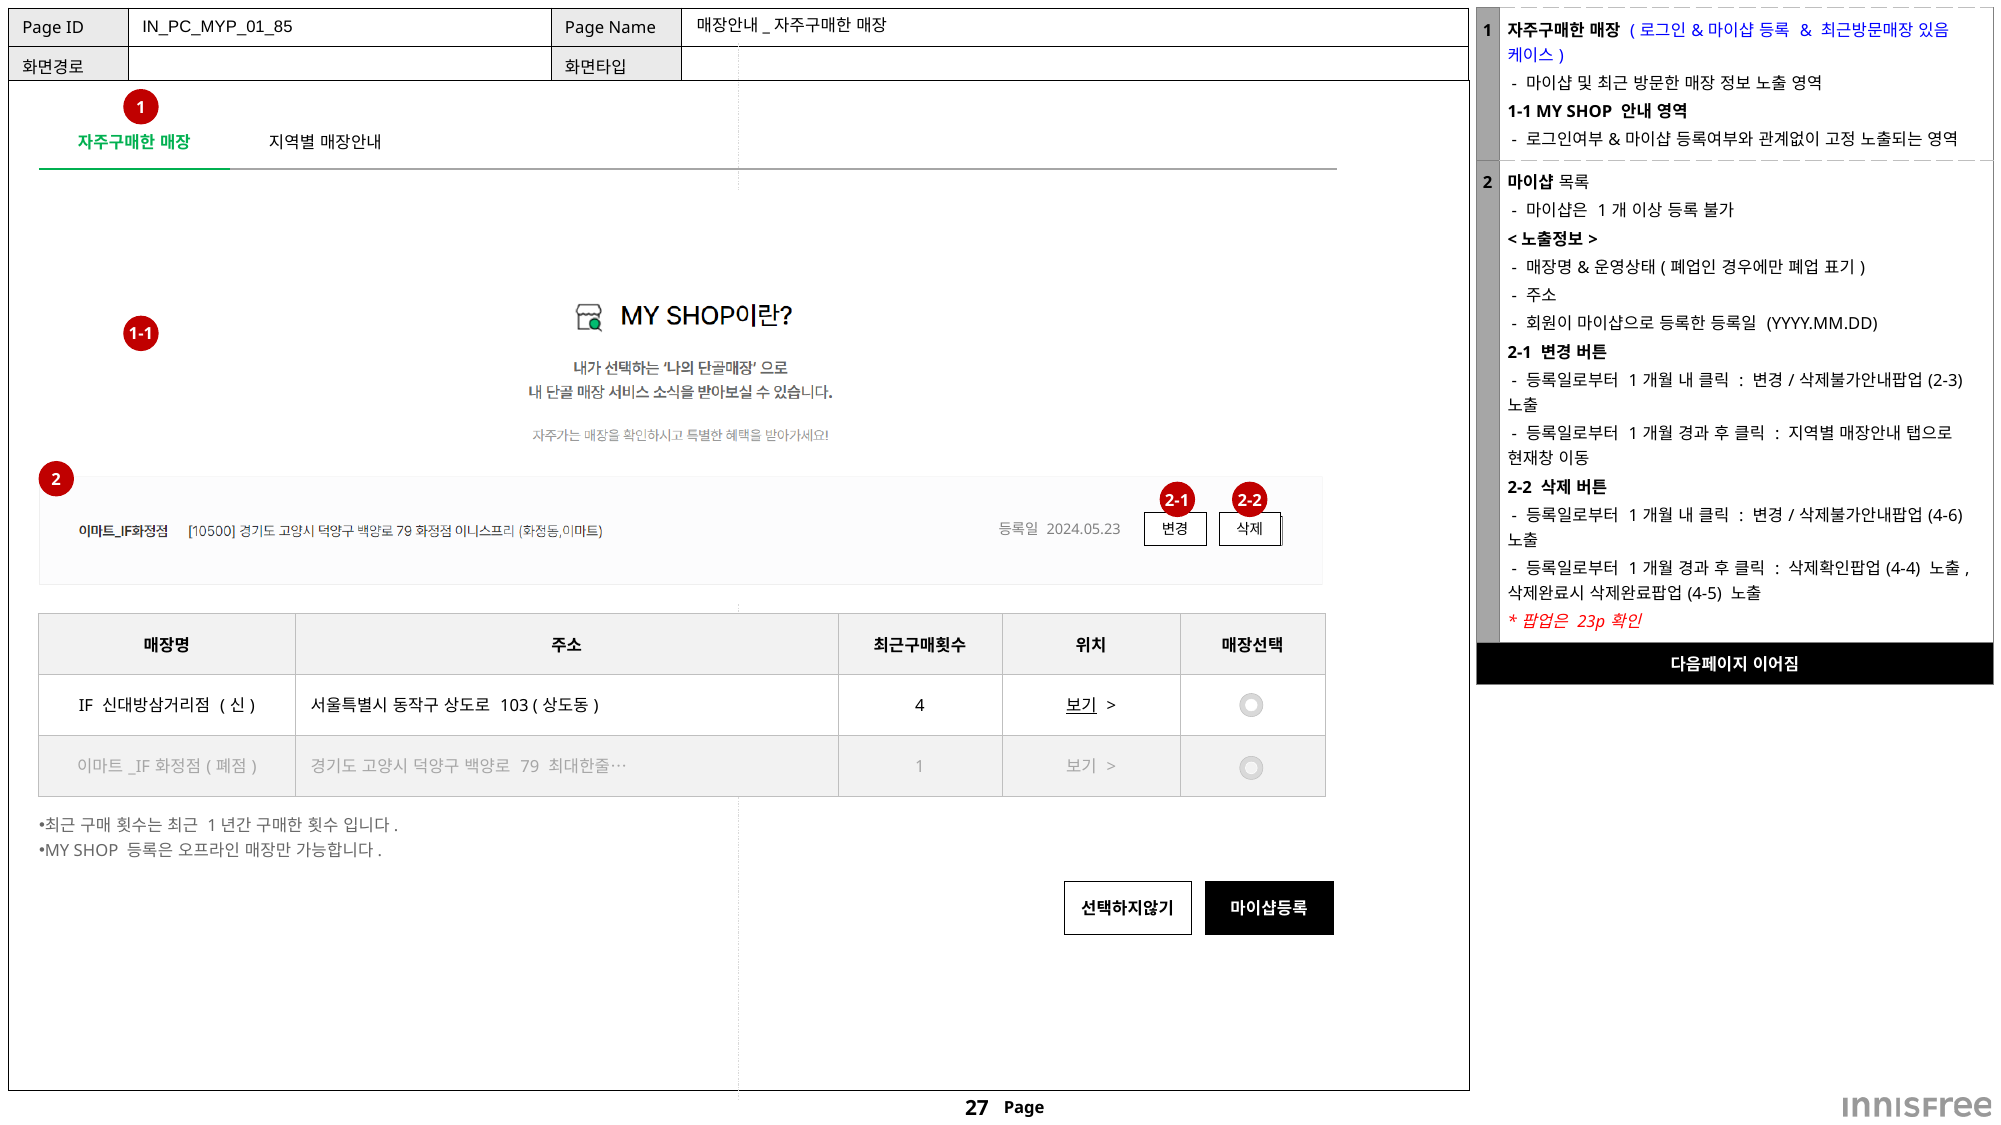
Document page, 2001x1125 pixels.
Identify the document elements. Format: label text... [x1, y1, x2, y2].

picture [38, 190, 1343, 603]
table_header 주소 [296, 614, 838, 674]
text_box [1239, 756, 1263, 780]
table_cell [1181, 675, 1325, 735]
text_box 마이샵등록 [1204, 880, 1334, 936]
table_cell 보기 > [1003, 675, 1180, 735]
table_cell 1 [839, 736, 1002, 796]
table_header 자주구매한 매장 [39, 114, 230, 168]
table_header 1 [1477, 8, 1499, 160]
table_header 최근구매횟수 [839, 614, 1002, 674]
table_cell IF 신대방삼거리점 (신) [39, 675, 295, 735]
text_box 1 [123, 88, 159, 125]
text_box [1239, 693, 1263, 717]
table_header 위치 [1003, 614, 1180, 674]
title 매장안내_자주구매한 매장 [681, 8, 1467, 44]
table_cell 서울특별시 동작구 상도로 103 (상도동) [296, 675, 838, 735]
table_cell 이마트_IF화정점(폐점) [39, 736, 295, 796]
table_cell 4 [839, 675, 1002, 735]
table_header 자주구매한 매장 (로그인&마이샵 등록 & 최근방문매장 있음 케이스) - 마이샵 및 최근 방문한 매장 정보 노출 영역 1-1 MY SHOP 안내 영역 - 로그인여부&마이샵 등록여부와 관계없이 고정 노출되는 영역 [1500, 7, 1993, 160]
table_header 지역별 매장안내 [230, 114, 421, 168]
table_cell 경기도 고양시 덕양구 백양로 79 최대한줄… [296, 736, 838, 796]
table_cell 보기 > [1003, 736, 1180, 796]
table_header 매장선택 [1181, 614, 1325, 674]
table_header 매장명 [39, 614, 295, 674]
picture [1843, 1097, 1992, 1117]
subtitle IN_PC_MYP_01_85 [127, 8, 552, 44]
table_cell 2 [1477, 161, 1499, 642]
table_cell 마이샵 목록 - 마이샵은 1개 이상 등록 불가 <노출정보> - 매장명&운영상태(폐업인 경우에만 폐업 표기) - 주소 - 회원이 마이샵으로 등록한 등록일 (YYYY.MM.DD) 2-1 변경 버튼 - 등록일로부터 1개월 내 클릭 : 변경/삭제불가안내팝업(2-3) 노출 - 등록일로부터 1개월 경과 후 클릭 : 지역별 매장안내 탭으로 현재창 이동 2-2 삭제 버튼 - 등록일로부터 1개월 내 클릭 : 변경/삭제불가안내팝업(4-6) 노출 - 등록일로부터 1개월 경과 후 클릭 : 삭제확인팝업(4-4) 노출, 삭제완료시 삭제완료팝업(4-5) 노출 *팝업은 23p확인 [1500, 160, 1993, 642]
table_cell 다음페이지 이어짐 [1477, 643, 1993, 684]
text_box 선택하지않기 [1063, 880, 1193, 936]
text_box 최근 구매 횟수는 최근 1년간 구매한 횟수 입니다. MY SHOP 등록은 오프라인 매장만 가능합니다. [24, 801, 1025, 867]
table_cell [1181, 736, 1325, 796]
